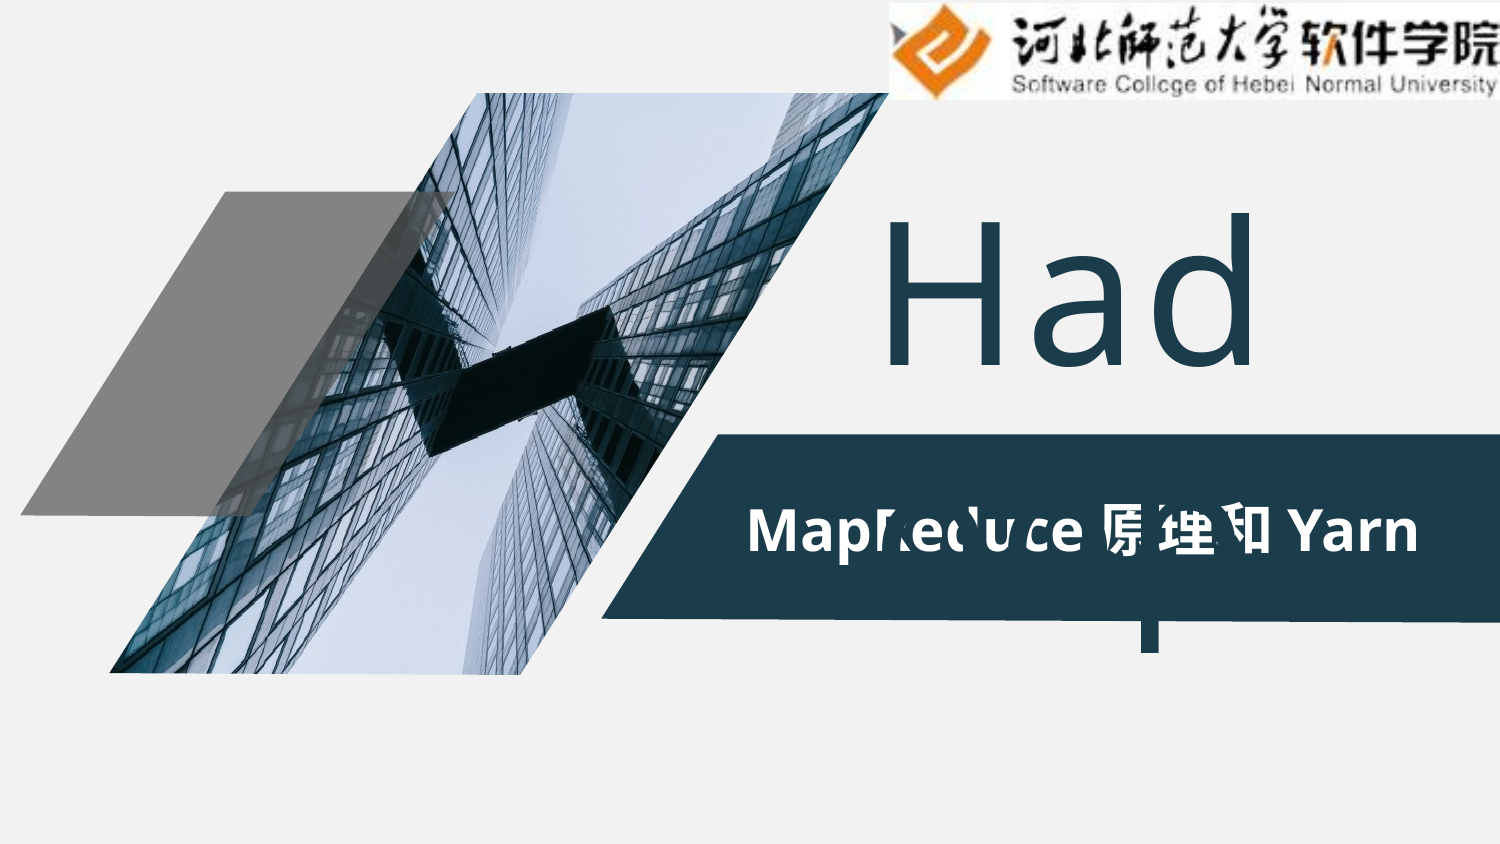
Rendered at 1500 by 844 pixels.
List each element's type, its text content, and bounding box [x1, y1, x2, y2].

text_box MapReduce原理和Yarn [622, 493, 856, 564]
text_box MapReduce原理和Yarn [1398, 493, 1500, 564]
text_box [1398, 564, 1500, 625]
text_box [1398, 432, 1500, 493]
text_box [599, 564, 856, 622]
text_box Hadoop [856, 158, 1398, 653]
text_box [107, 91, 885, 678]
text_box [678, 432, 856, 493]
picture [888, 3, 1500, 100]
text_box [18, 189, 458, 519]
